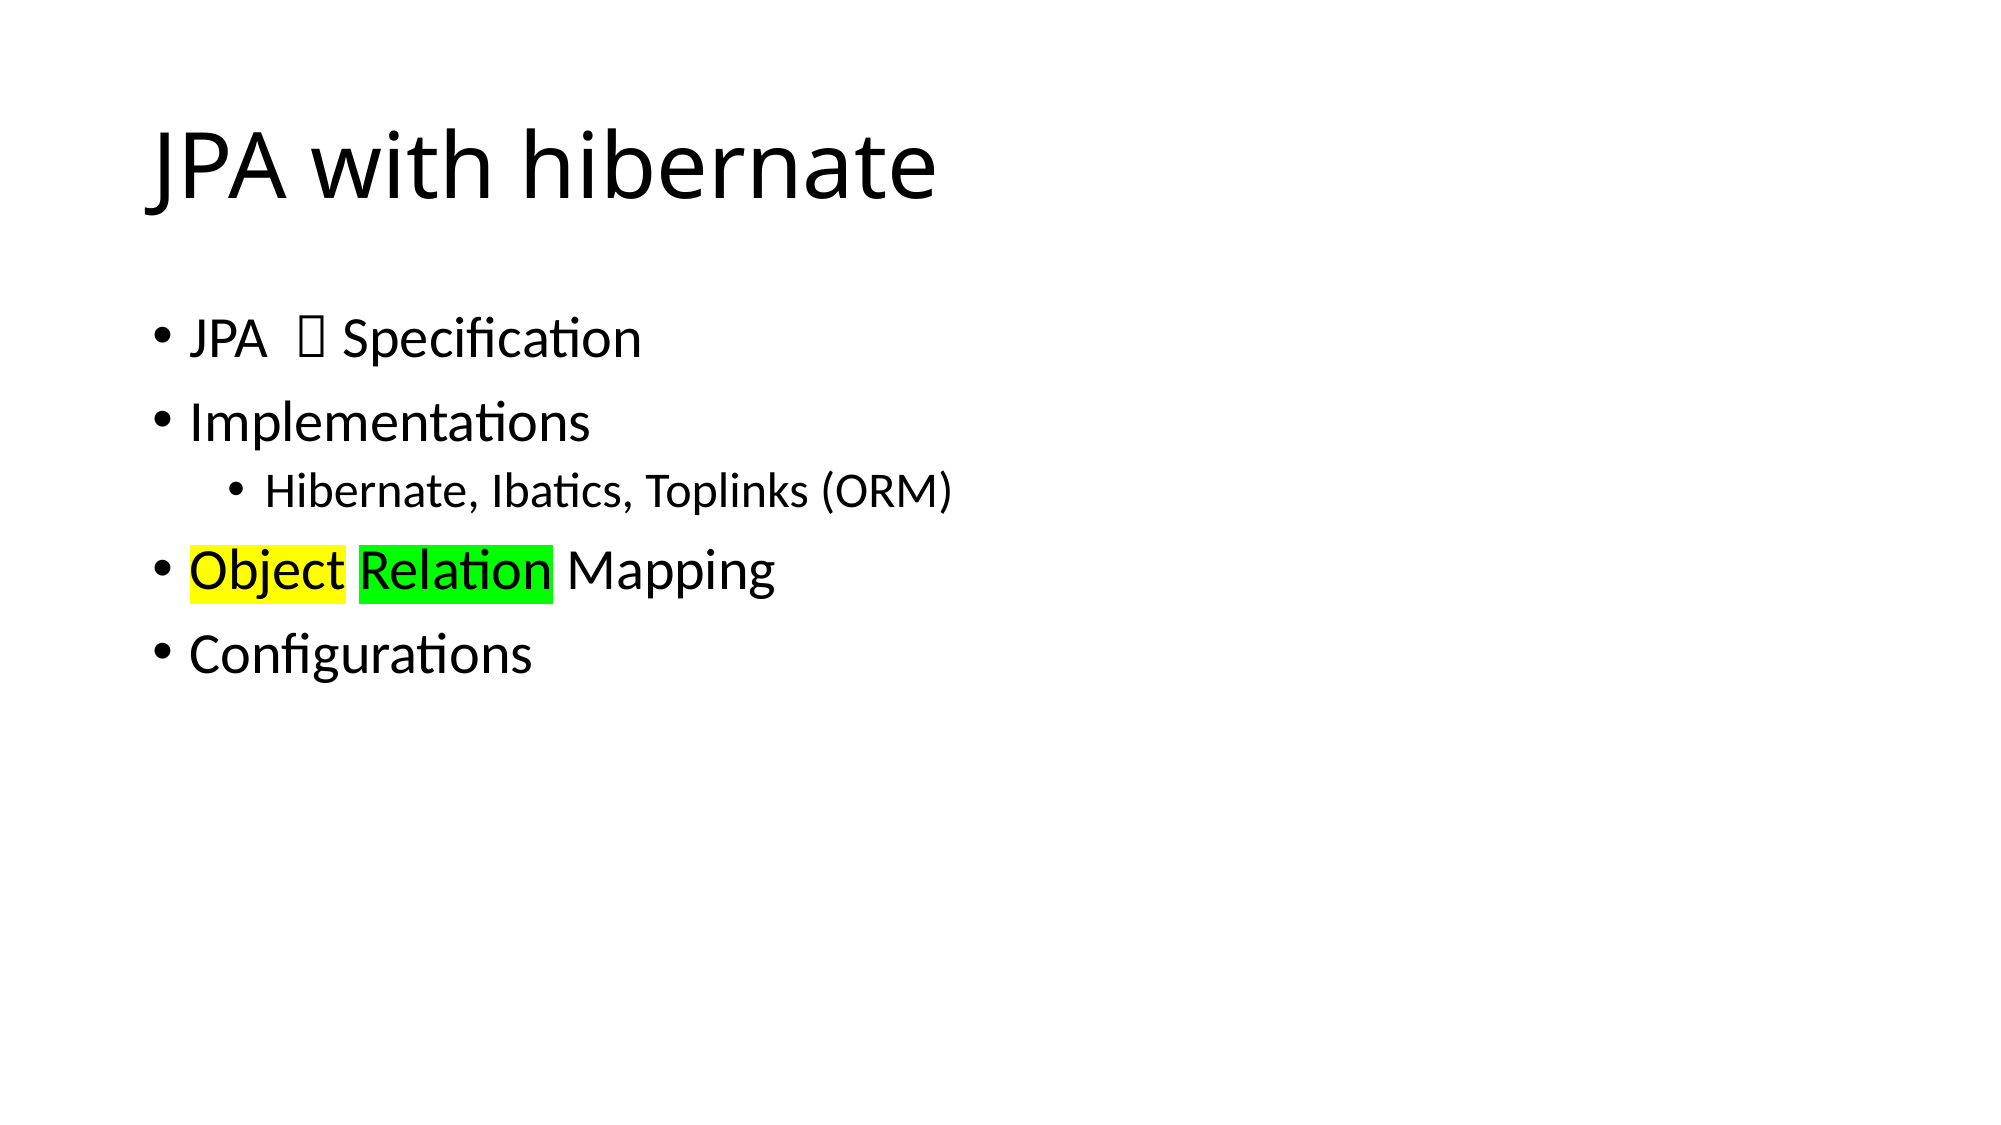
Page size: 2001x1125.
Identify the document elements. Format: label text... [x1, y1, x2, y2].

list JPA  Specification Implementations Hibernate, Ibatics, Toplinks (ORM) Object Relation Mapping Configurations [137, 299, 1863, 1014]
title JPA with hibernate [137, 59, 1863, 278]
